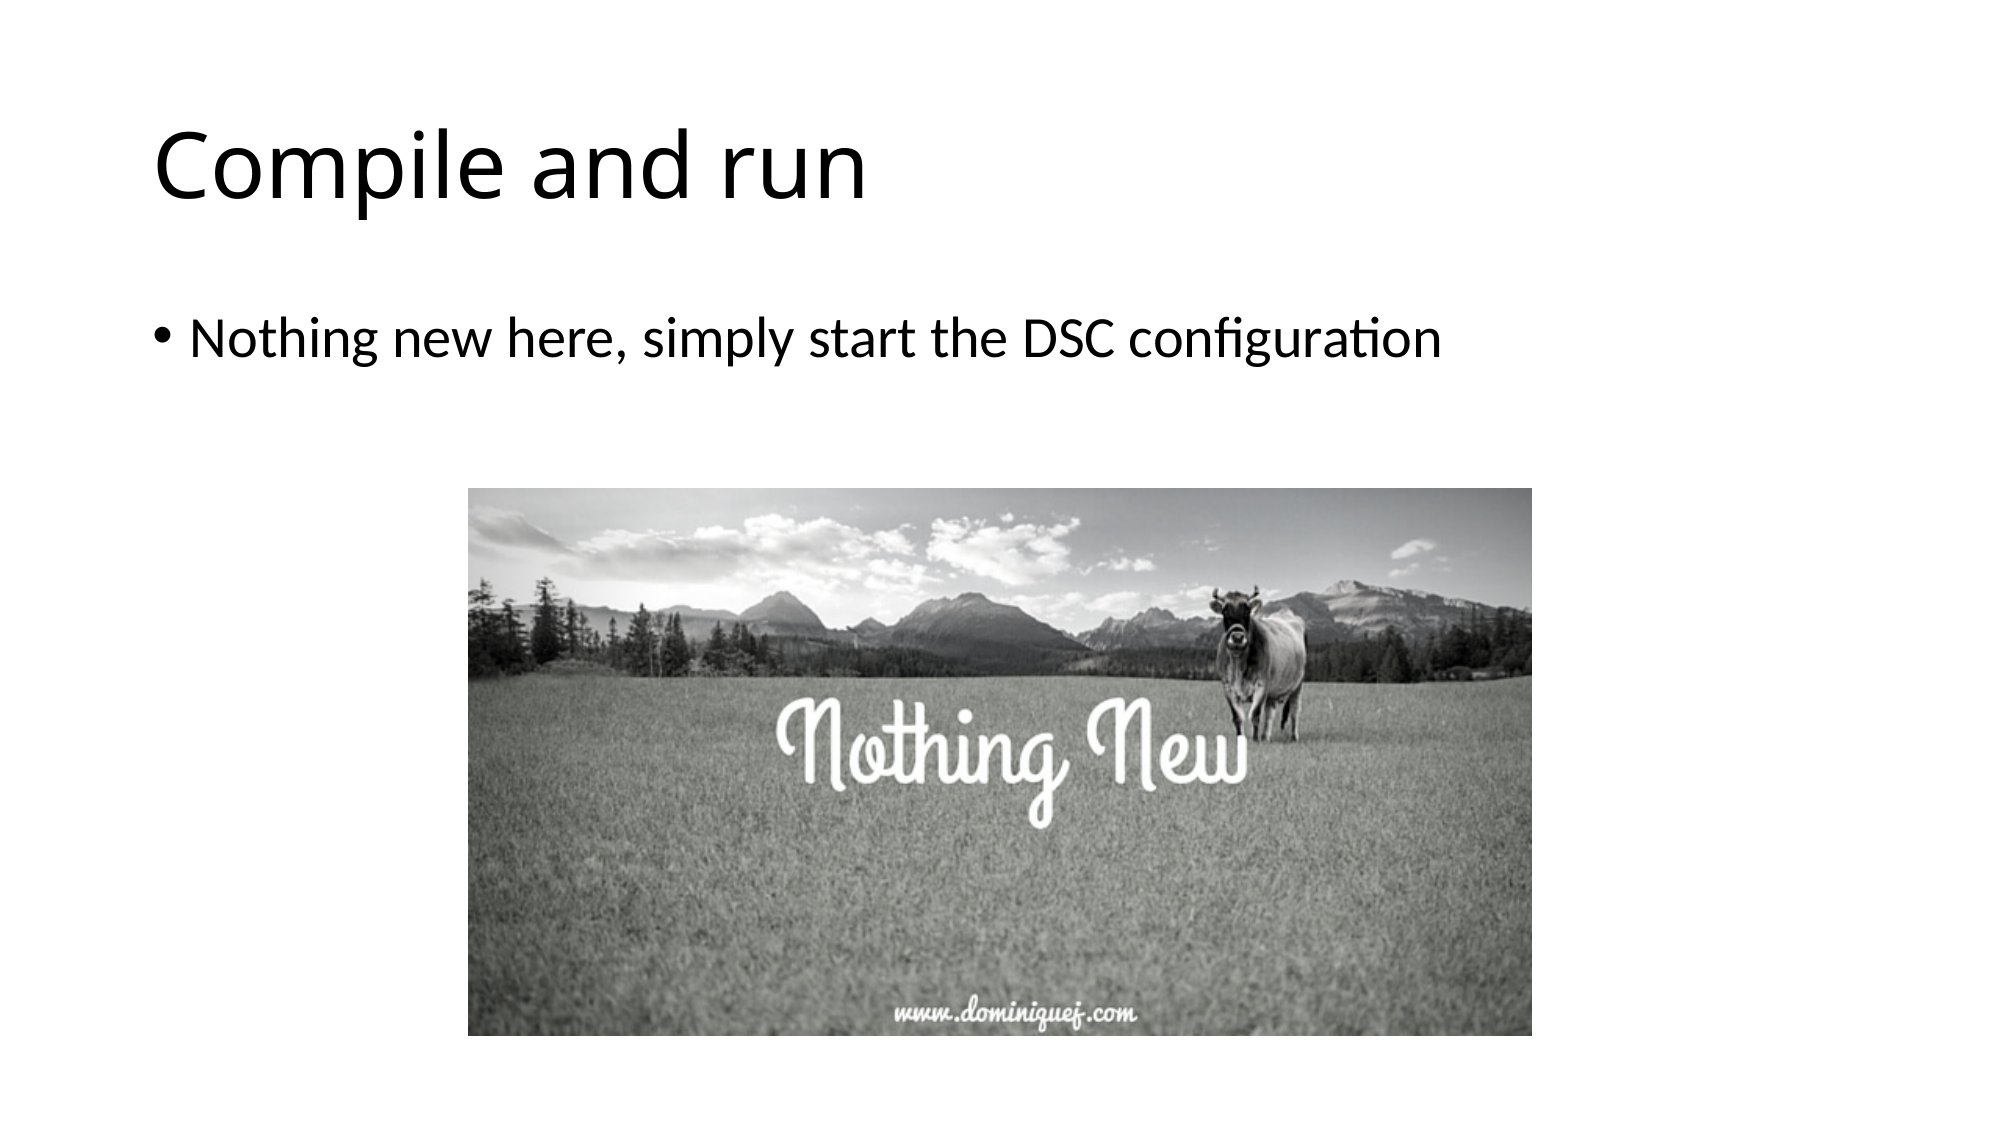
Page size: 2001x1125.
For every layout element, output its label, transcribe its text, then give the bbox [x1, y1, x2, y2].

list Nothing new here, simply start the DSC configuration [137, 299, 1863, 1014]
picture [468, 488, 1532, 1036]
title Compile and run [137, 59, 1863, 278]
